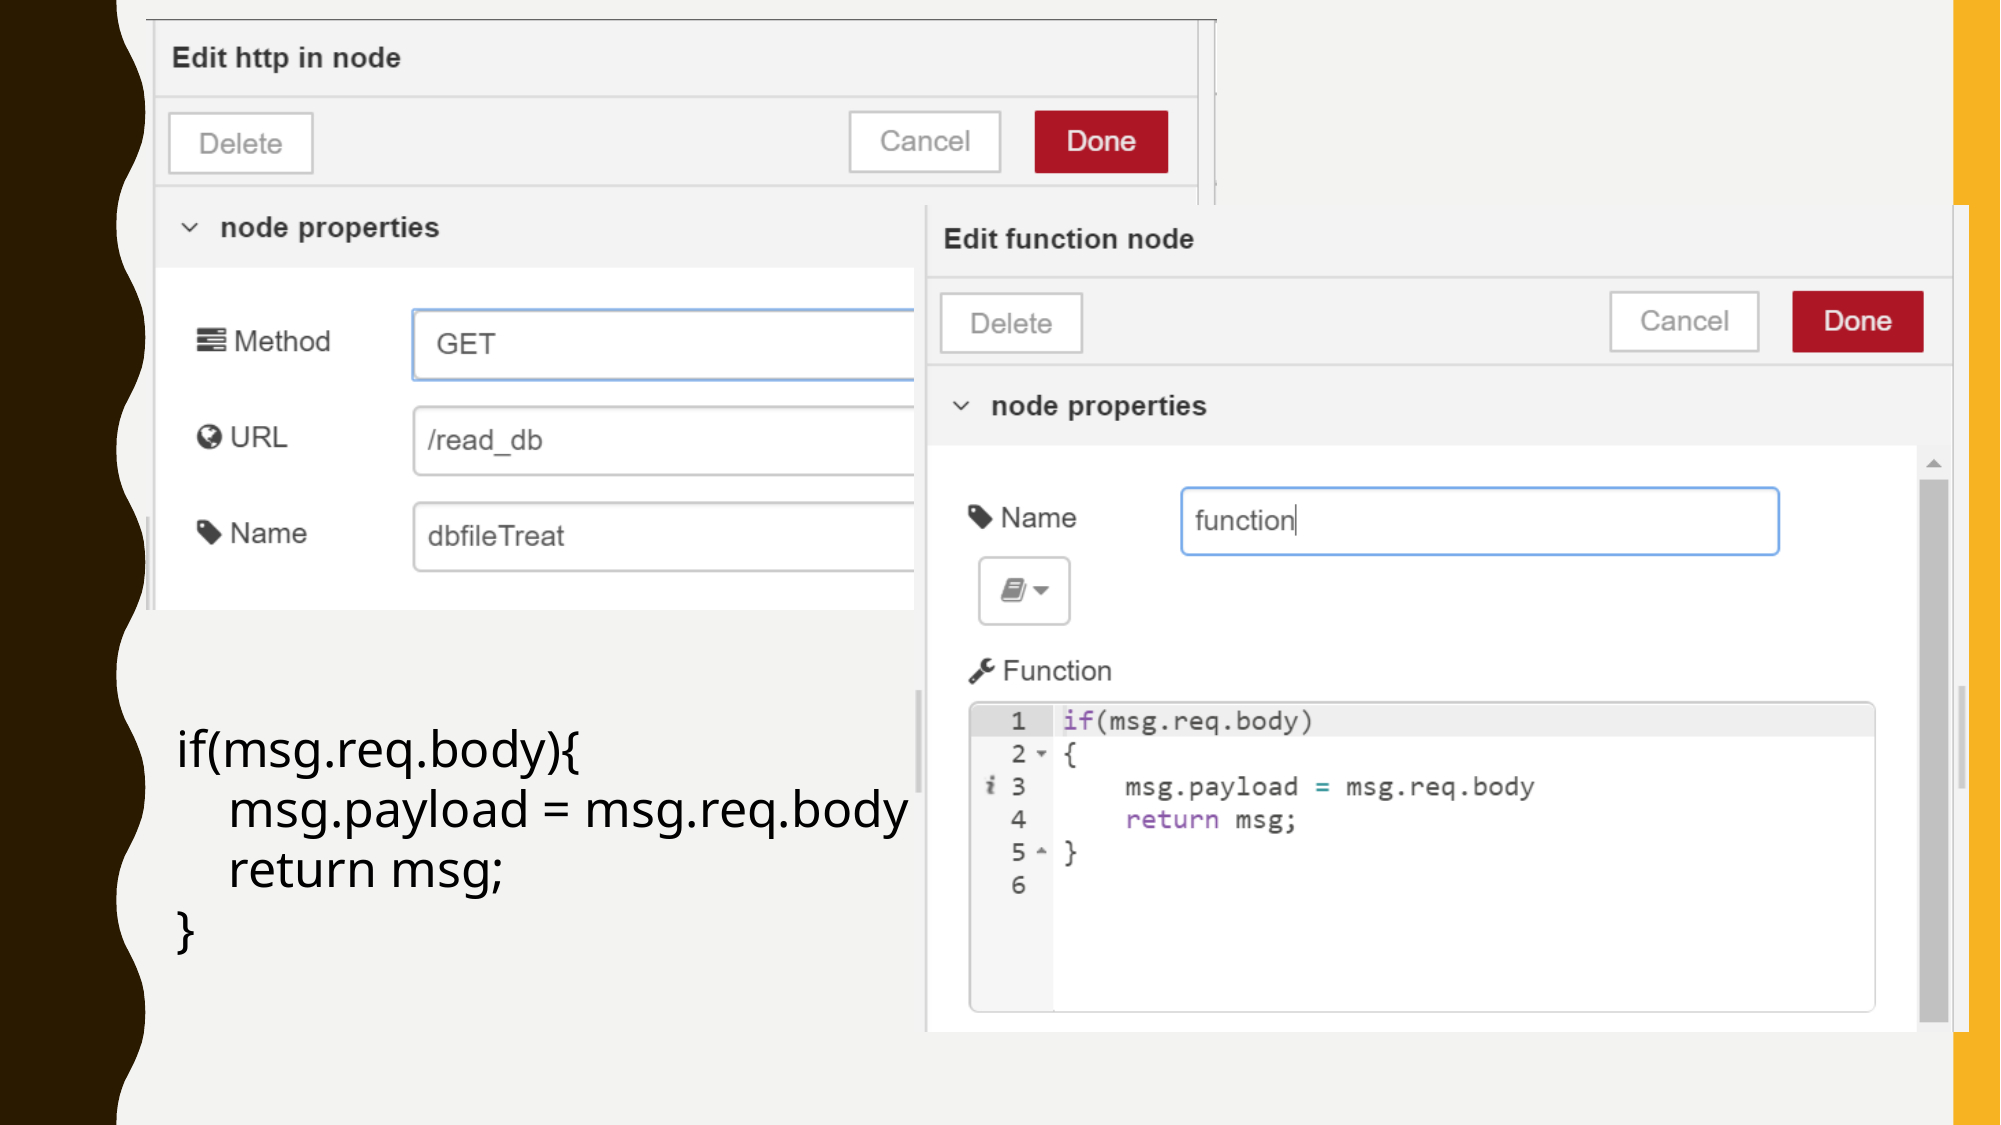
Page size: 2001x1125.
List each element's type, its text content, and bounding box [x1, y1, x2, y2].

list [146, 19, 1217, 610]
text_box if(msg.req.body){ msg.payload = msg.req.body return msg; } [162, 709, 914, 965]
picture [914, 205, 1969, 1032]
